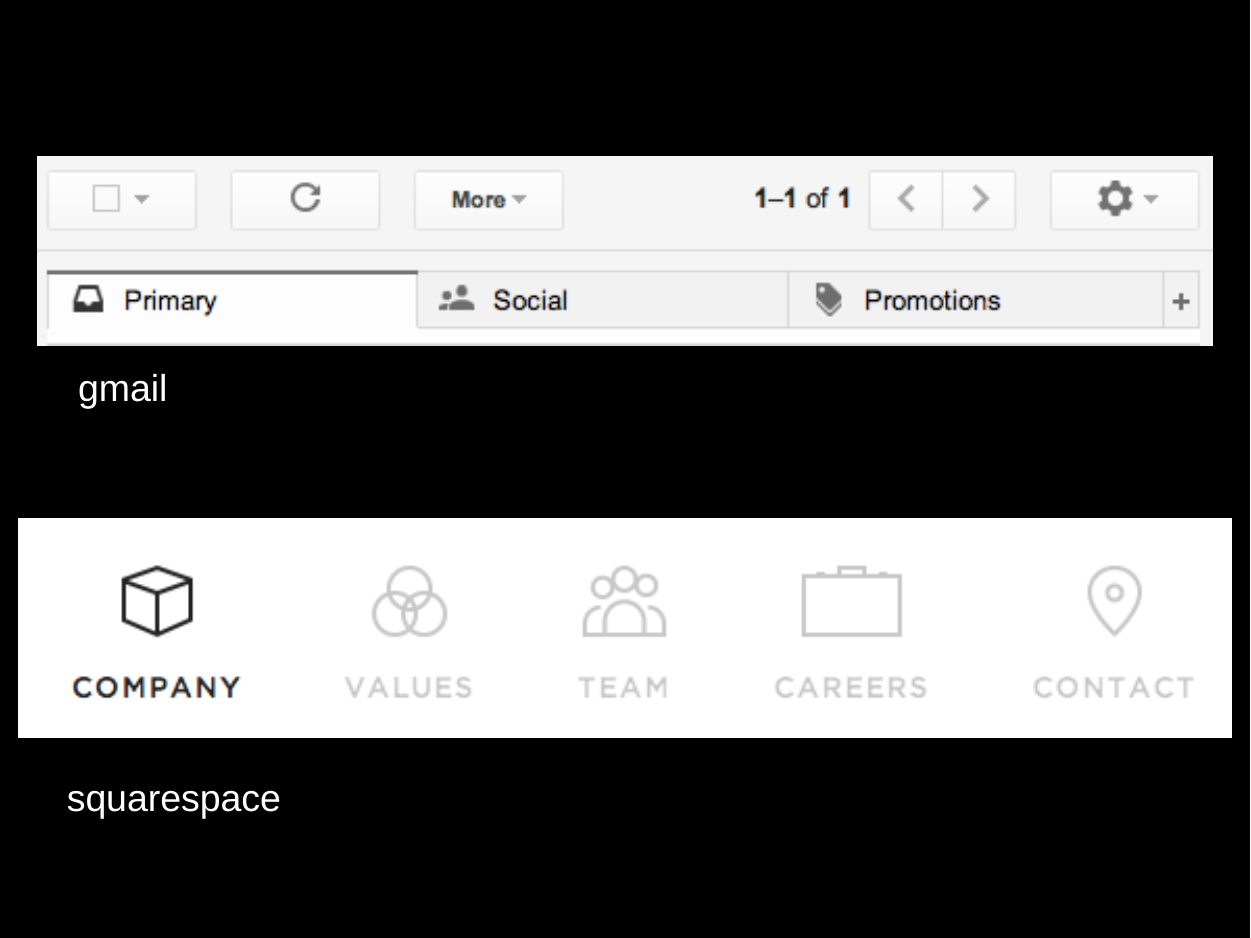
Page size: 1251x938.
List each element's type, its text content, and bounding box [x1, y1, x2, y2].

text_box gmail [63, 356, 183, 416]
picture [37, 155, 1213, 346]
picture [18, 518, 1232, 738]
text_box squarespace [52, 766, 296, 827]
